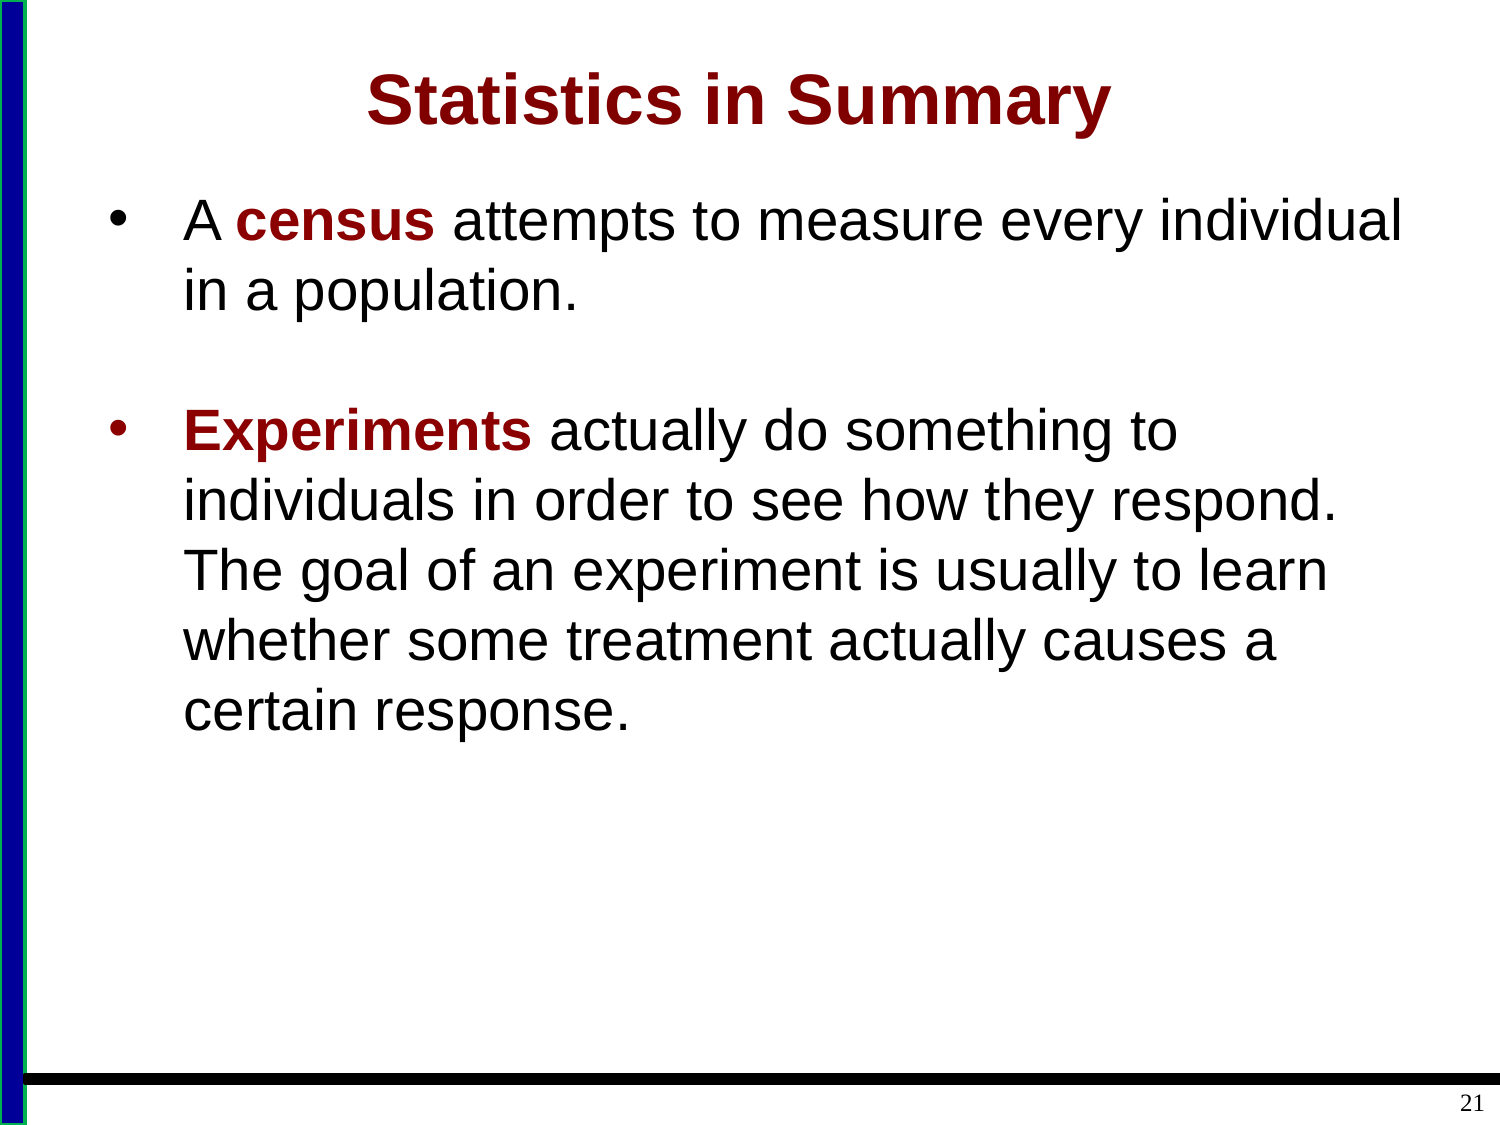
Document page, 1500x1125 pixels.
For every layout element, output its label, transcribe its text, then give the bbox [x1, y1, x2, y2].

text_box A census attempts to measure every individual in a population. Experiments actually do something to individuals in order to see how they respond. The goal of an experiment is usually to learn whether some treatment actually causes a certain response. [93, 174, 1469, 750]
title Statistics in Summary [75, 45, 1425, 233]
